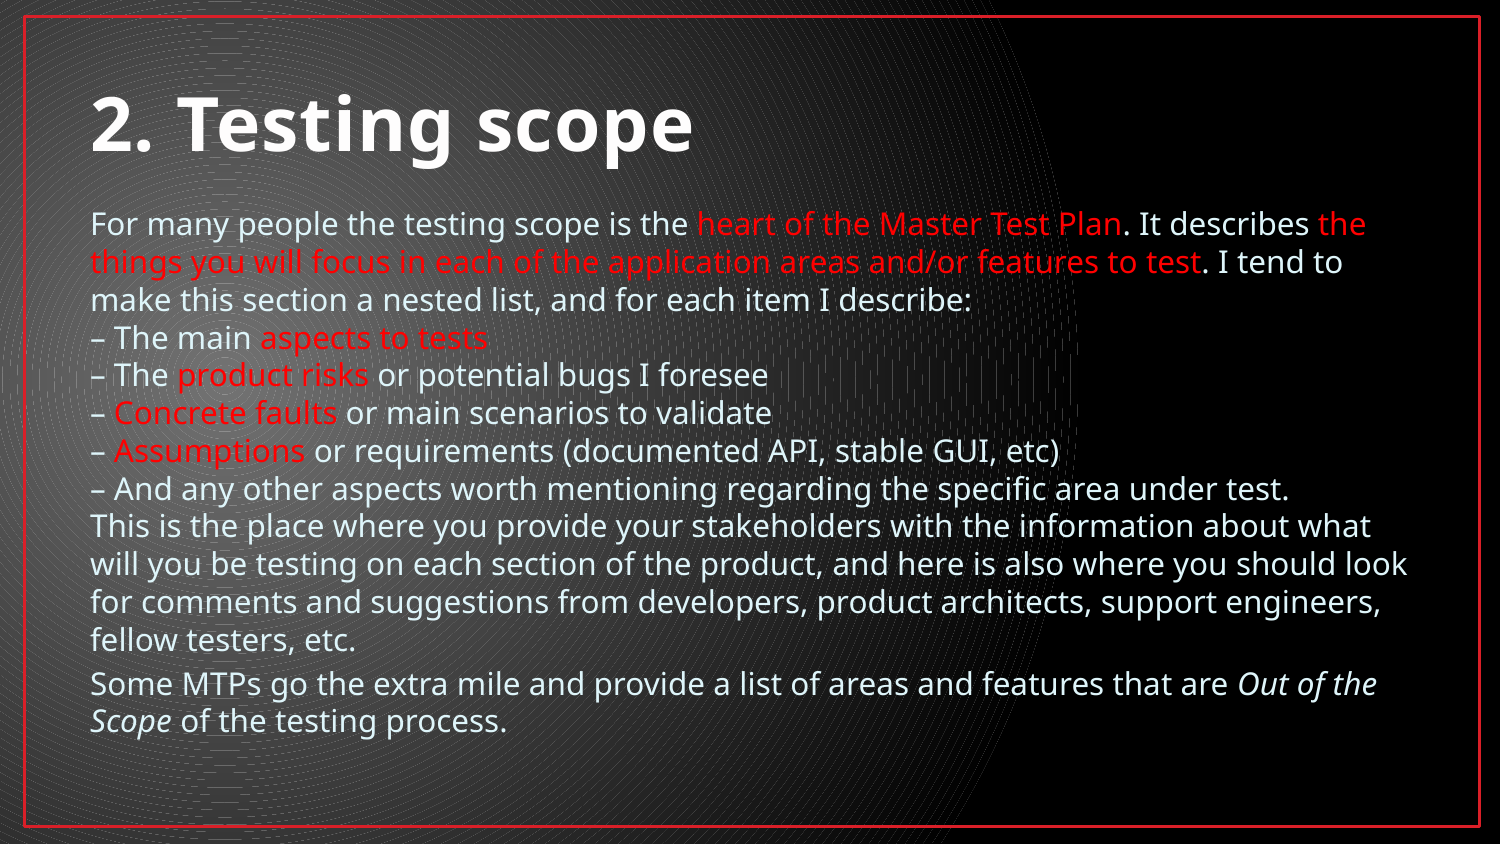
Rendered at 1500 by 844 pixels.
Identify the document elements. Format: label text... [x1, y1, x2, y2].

title 2. Testing scope [75, 33, 1425, 175]
list For many people the testing scope is the heart of the Master Test Plan. It describes the things you will focus in each of the application areas and/or features to test. I tend to make this section a nested list, and for each item I describe: – The main aspects to tests – The product risks or potential bugs I foresee – Concrete faults or main scenarios to validate – Assumptions or requirements (documented API, stable GUI, etc) – And any other aspects worth mentioning regarding the specific area under test. This is the place where you provide your stakeholders with the information about what will you be testing on each section of the product, and here is also where you should look for comments and suggestions from developers, product architects, support engineers, fellow testers, etc. Some MTPs go the extra mile and provide a list of areas and features that are Out of the Scope of the testing process. [75, 196, 1425, 754]
